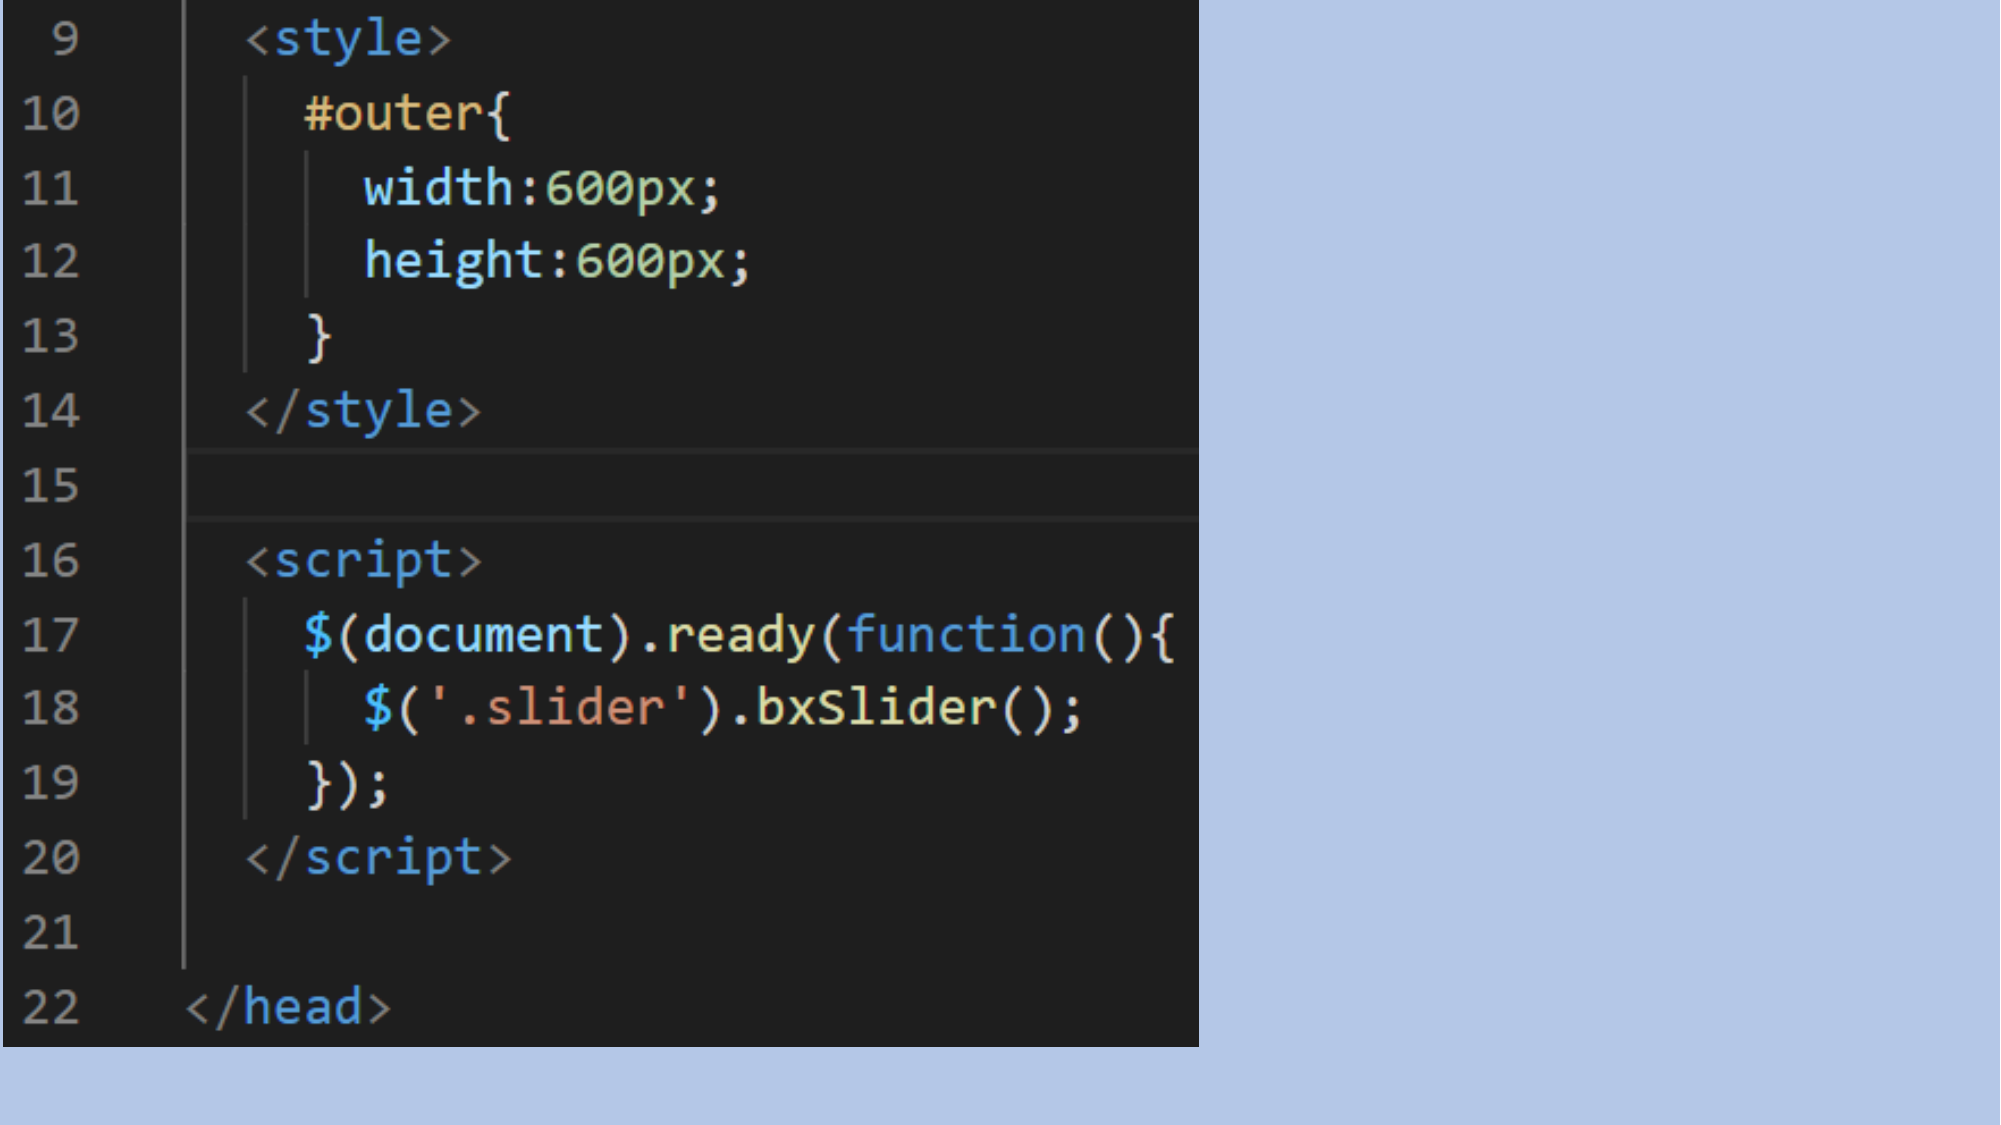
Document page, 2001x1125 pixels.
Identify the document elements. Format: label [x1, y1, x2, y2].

picture [3, 0, 1199, 1048]
